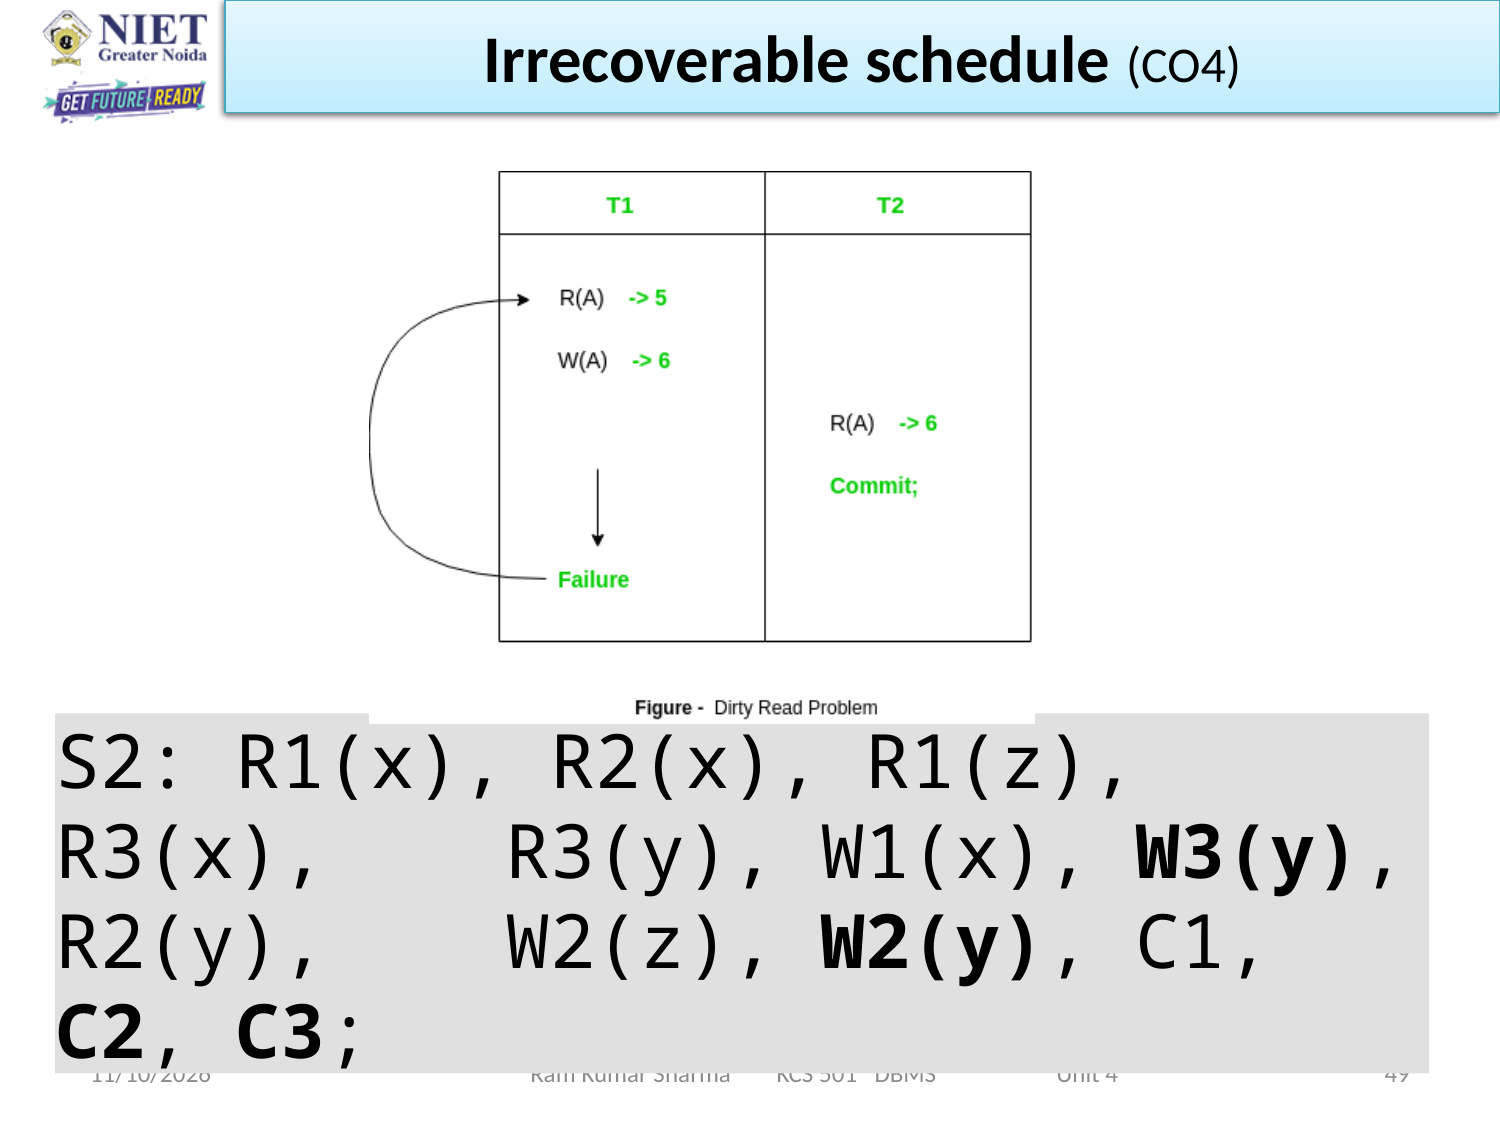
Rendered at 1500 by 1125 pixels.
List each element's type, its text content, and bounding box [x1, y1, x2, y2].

picture [369, 171, 1036, 724]
text_box S2: R1(x), R2(x), R1(z), R3(x), R3(y), W1(x), W3(y), R2(y), W2(z), W2(y), C1, C2, C3; [55, 713, 1430, 1074]
picture [5, 0, 244, 134]
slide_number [75, 1074, 412, 1103]
footer Ram Kumar Sharma KCS 501 DBMS Unit 4 [412, 1074, 1074, 1103]
text_box Irrecoverable schedule (CO4) [224, 0, 1500, 113]
slide_number 49 [1074, 1074, 1425, 1103]
